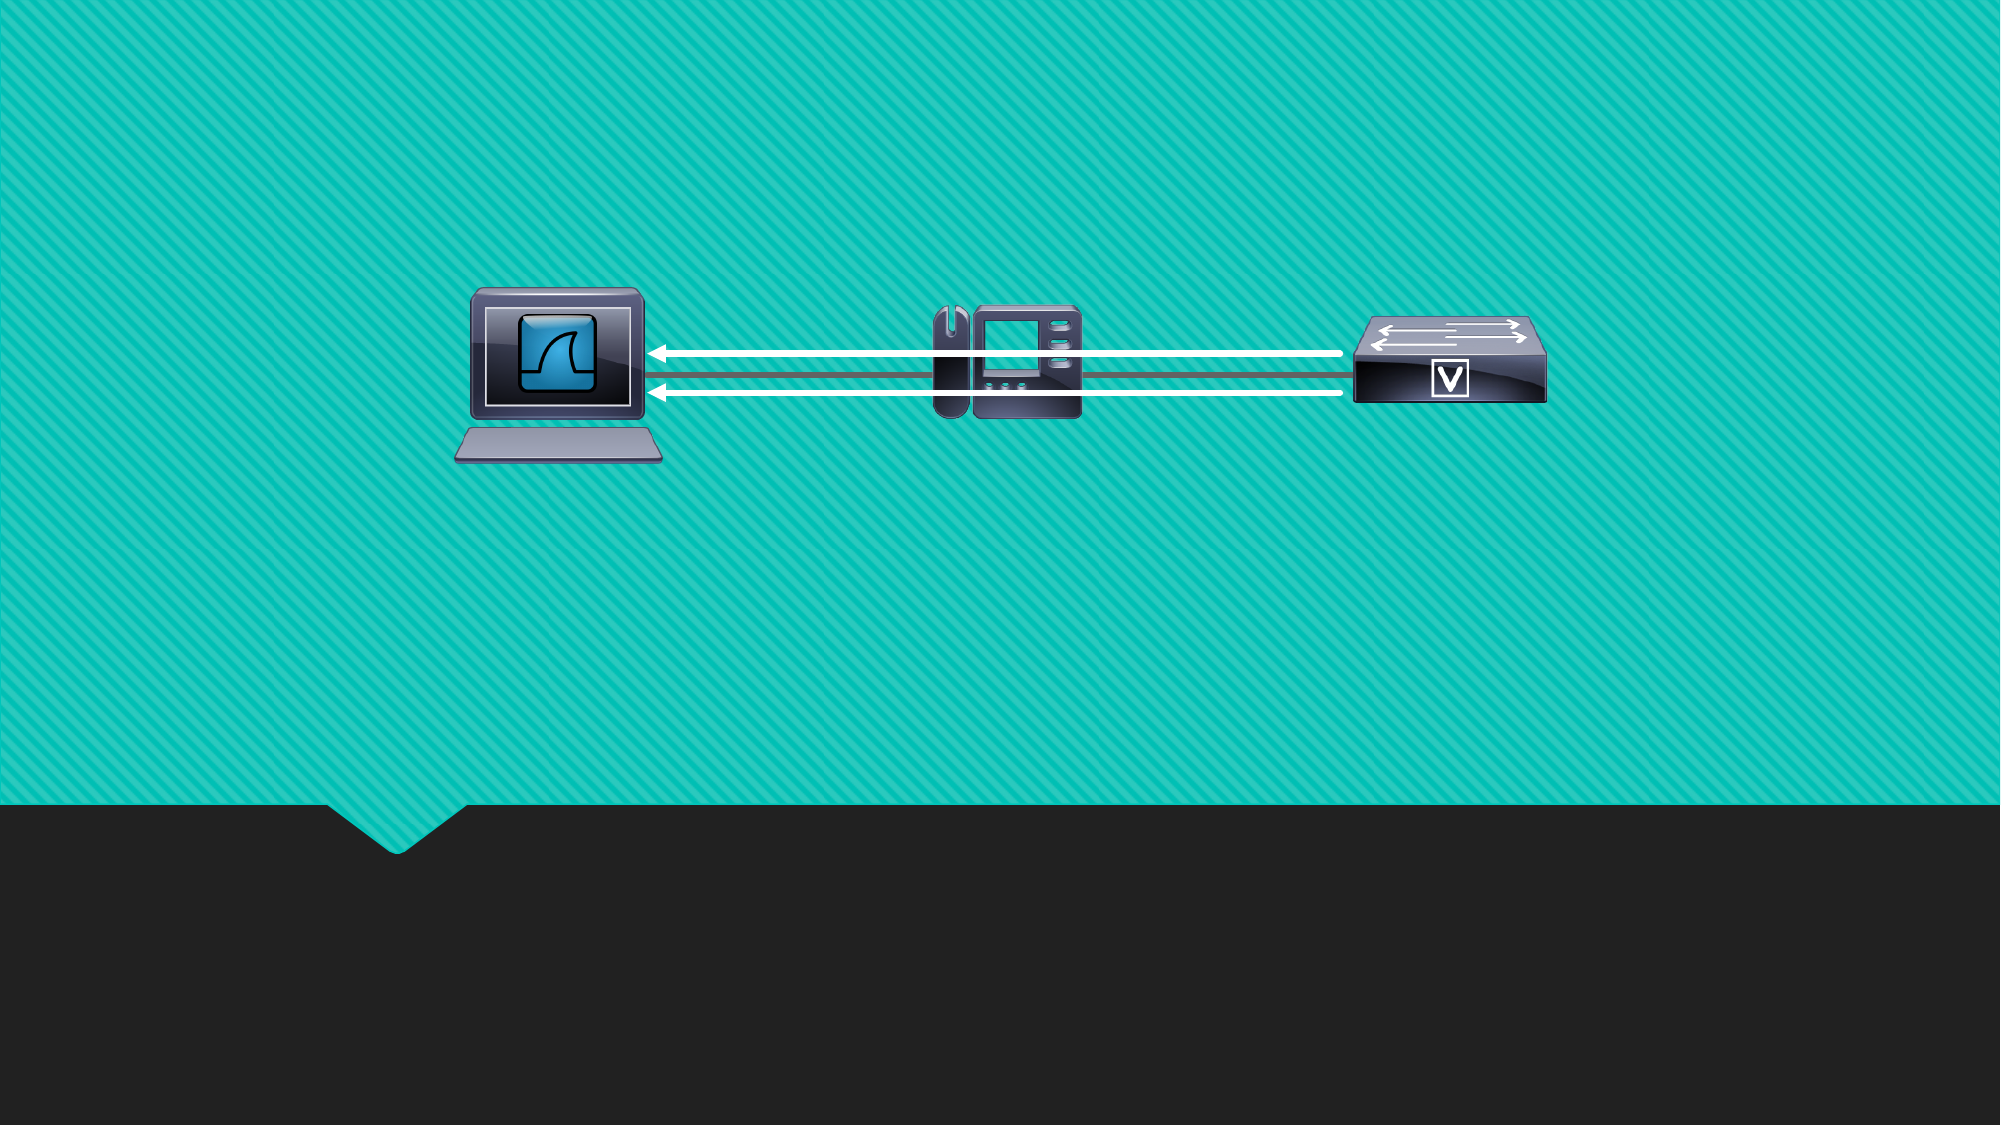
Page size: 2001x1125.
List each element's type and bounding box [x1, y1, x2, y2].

picture [1339, 249, 1560, 470]
picture [919, 271, 1096, 353]
picture [919, 393, 1096, 449]
text_box [439, 257, 676, 493]
picture [919, 354, 1096, 392]
